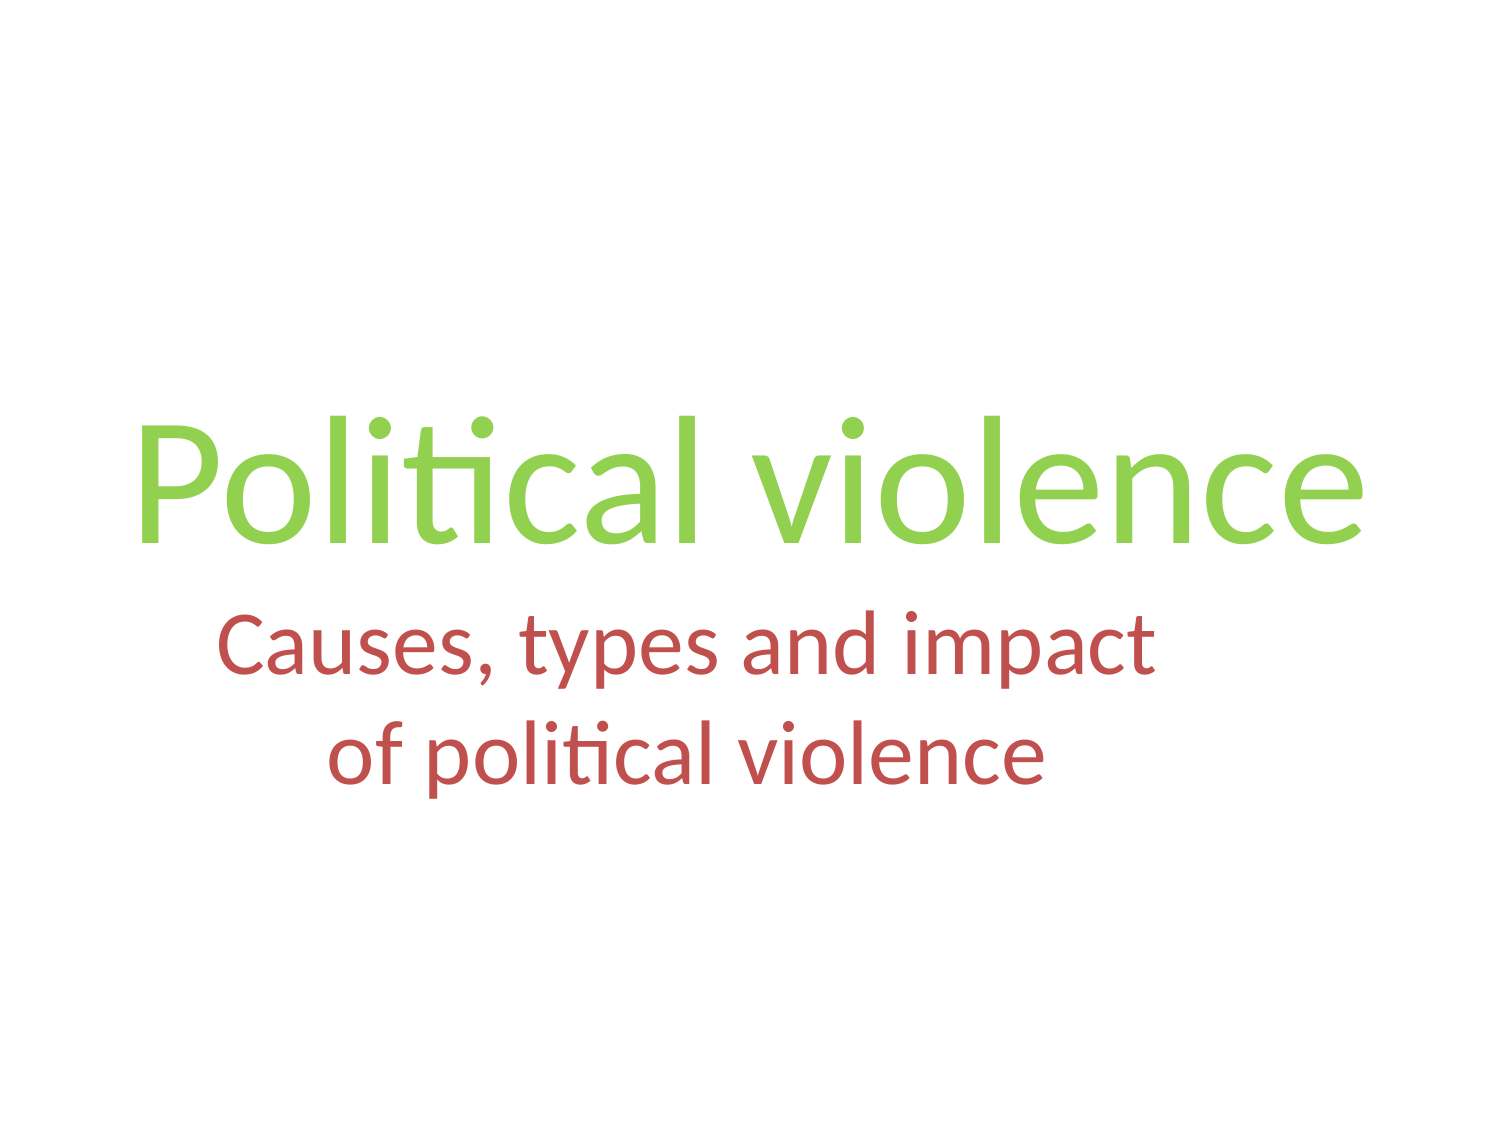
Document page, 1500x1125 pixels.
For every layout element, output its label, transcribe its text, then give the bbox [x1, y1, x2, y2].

subtitle Causes, types and impact of political violence [200, 575, 1175, 850]
title Political violence [112, 349, 1388, 591]
